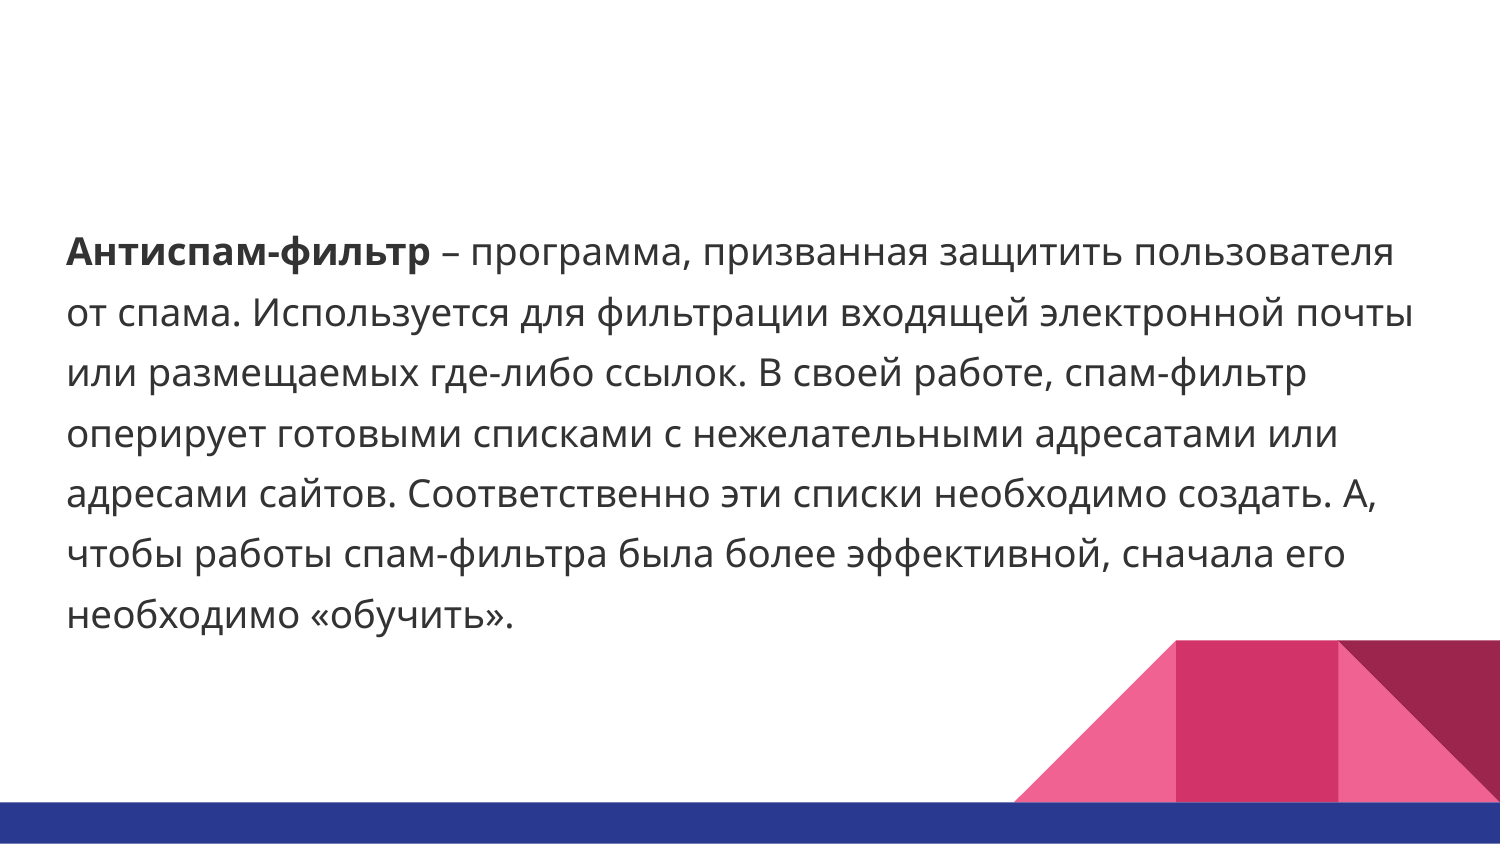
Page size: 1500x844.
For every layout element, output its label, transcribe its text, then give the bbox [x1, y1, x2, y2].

list Антиспам-фильтр – программа, призванная защитить пользователя от спама. Используется для фильтрации входящей электронной почты или размещаемых где-либо ссылок. В своей работе, спам-фильтр оперирует готовыми списками с нежелательными адресатами или адресами сайтов. Соответственно эти списки необходимо создать. А, чтобы работы спам-фильтра была более эффективной, сначала его необходимо «обучить». [51, 201, 1449, 750]
